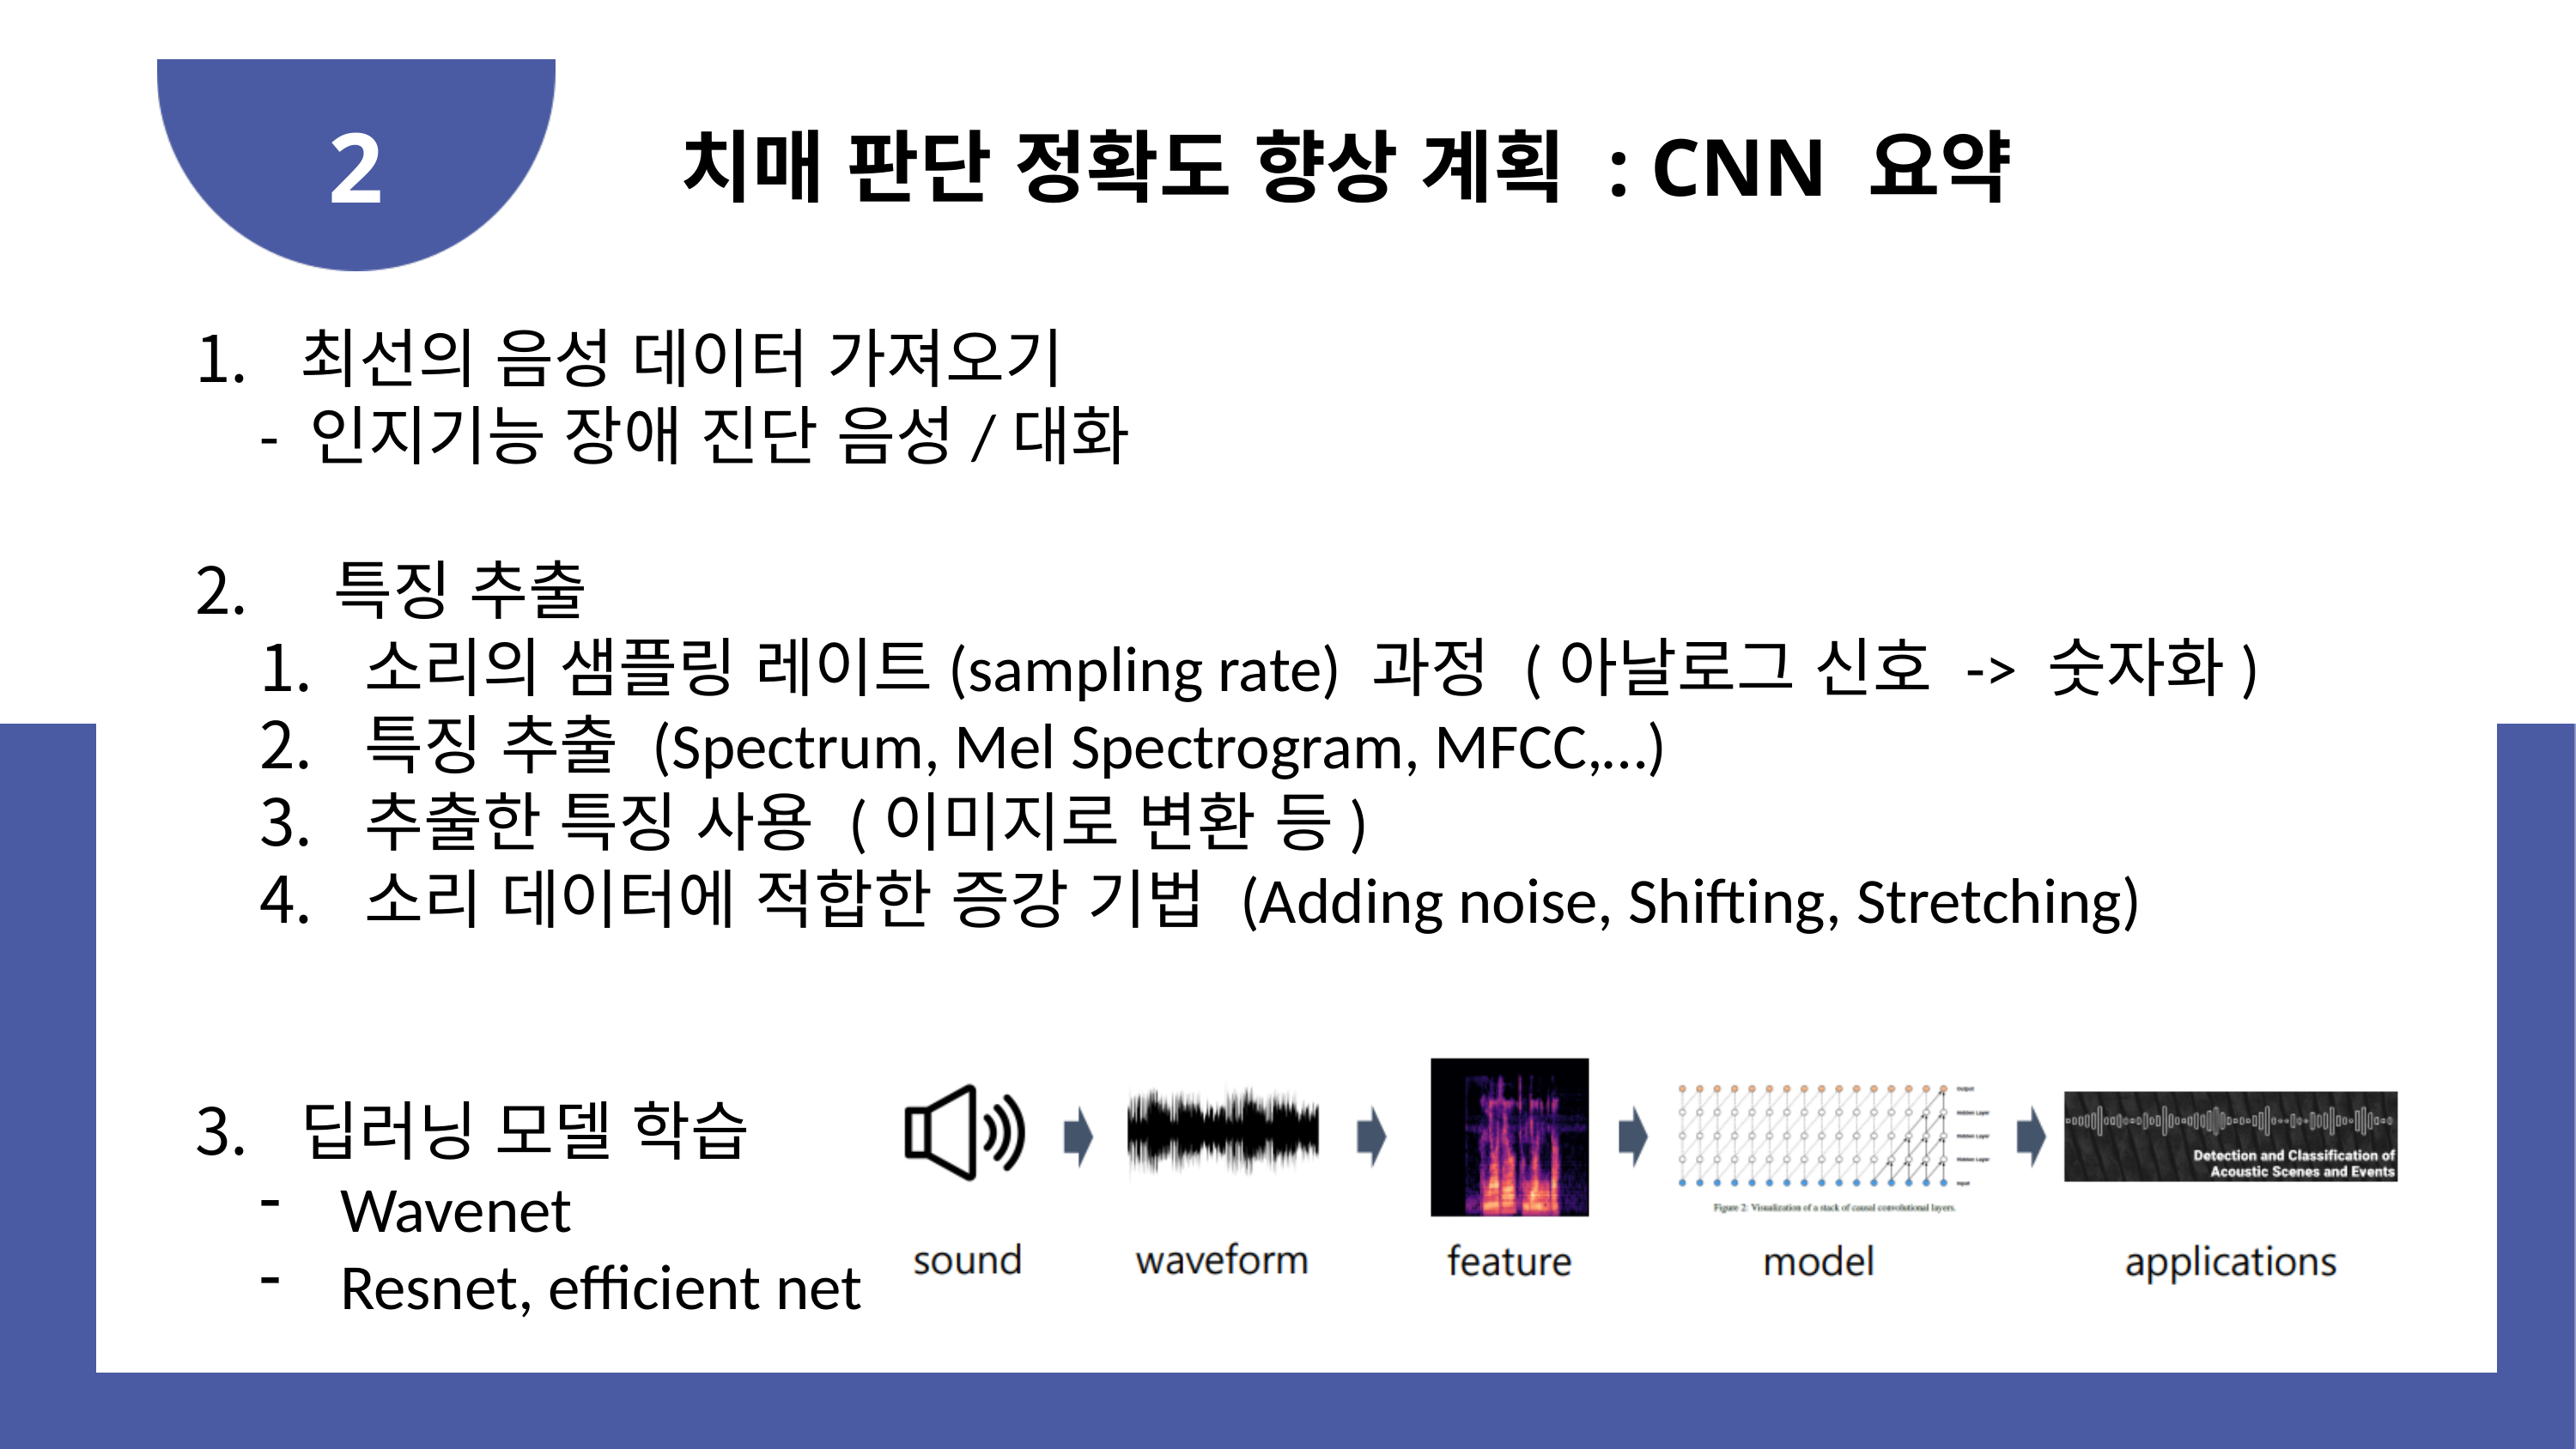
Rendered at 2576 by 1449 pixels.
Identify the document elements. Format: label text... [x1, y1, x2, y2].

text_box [156, 58, 556, 271]
picture [96, 311, 2497, 1373]
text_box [0, 724, 2576, 1449]
text_box 치매 판단 정확도 향상 계획 : CNN 요약 [667, 111, 2026, 218]
